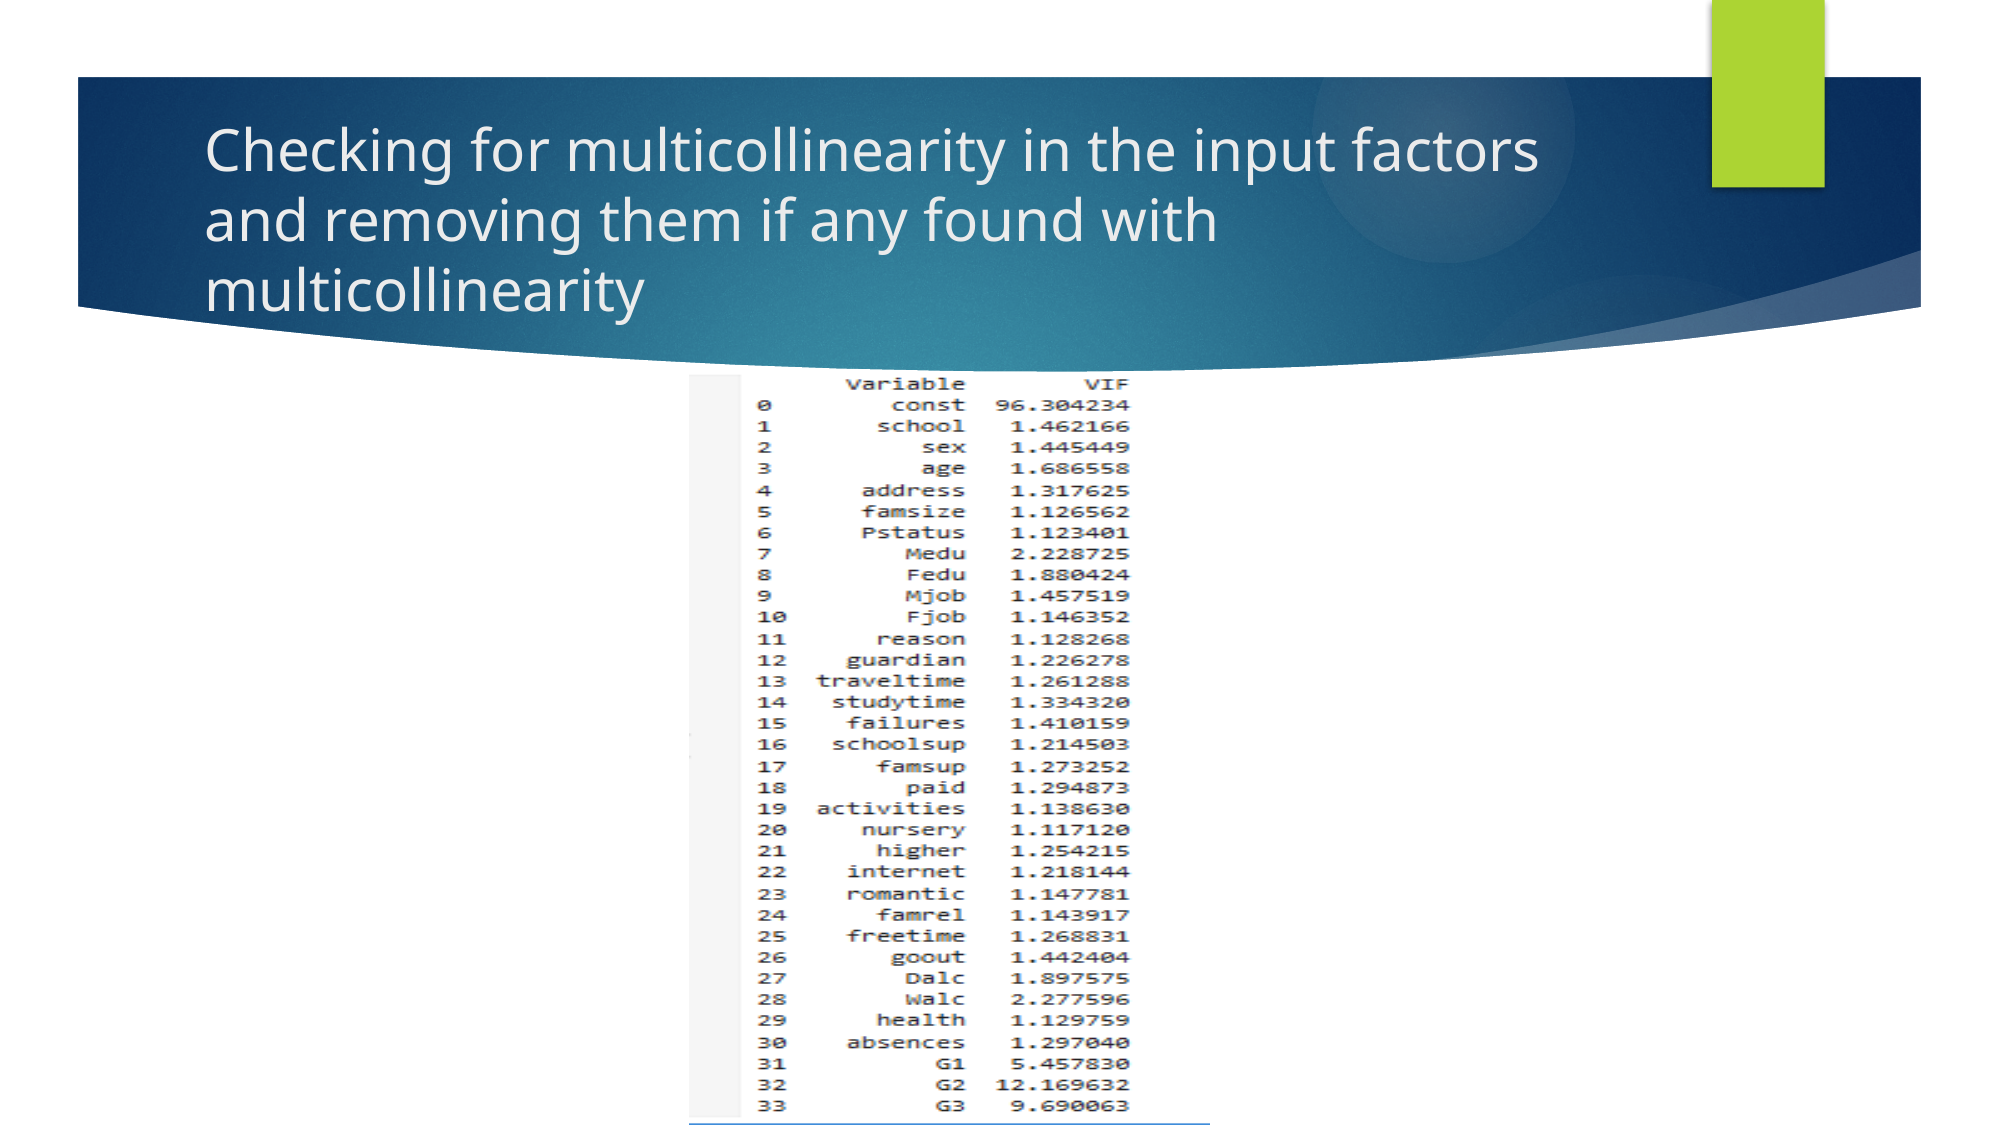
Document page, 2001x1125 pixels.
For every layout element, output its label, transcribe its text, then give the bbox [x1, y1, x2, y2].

title Checking for multicollinearity in the input factors and removing them if any found with multicollinearity [189, 159, 1627, 276]
picture [689, 372, 1210, 1125]
